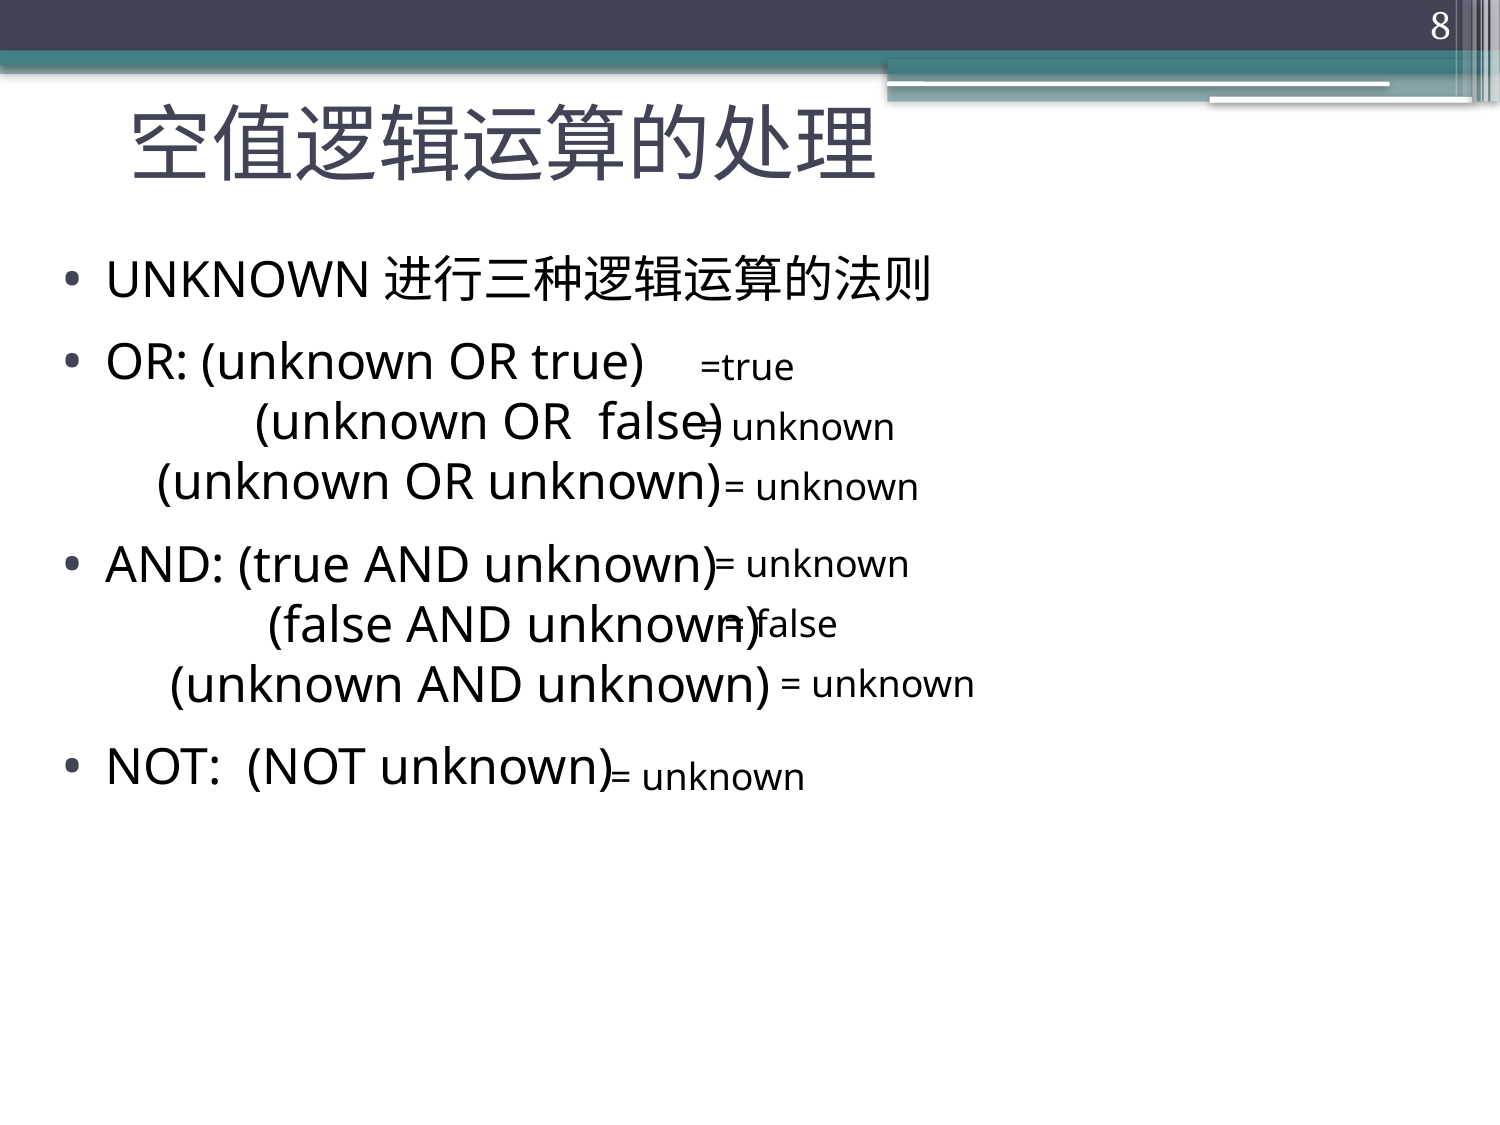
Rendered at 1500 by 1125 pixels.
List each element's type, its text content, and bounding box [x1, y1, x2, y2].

list UNKNOWN进行三种逻辑运算的法则 OR: (unknown OR true) (unknown OR false) (unknown OR unknown) AND: (true AND unknown) (false AND unknown) (unknown AND unknown) NOT: (NOT unknown) [29, 238, 1419, 923]
title 空值逻辑运算的处理 [113, 60, 1404, 200]
slide_number 8 [1341, 0, 1466, 61]
text_box = unknown [765, 653, 1003, 713]
text_box = unknown [595, 745, 833, 806]
text_box = false [709, 592, 947, 653]
text_box =true [685, 335, 833, 395]
text_box = unknown [699, 532, 937, 592]
text_box = unknown [685, 395, 923, 456]
text_box = unknown [709, 455, 947, 516]
